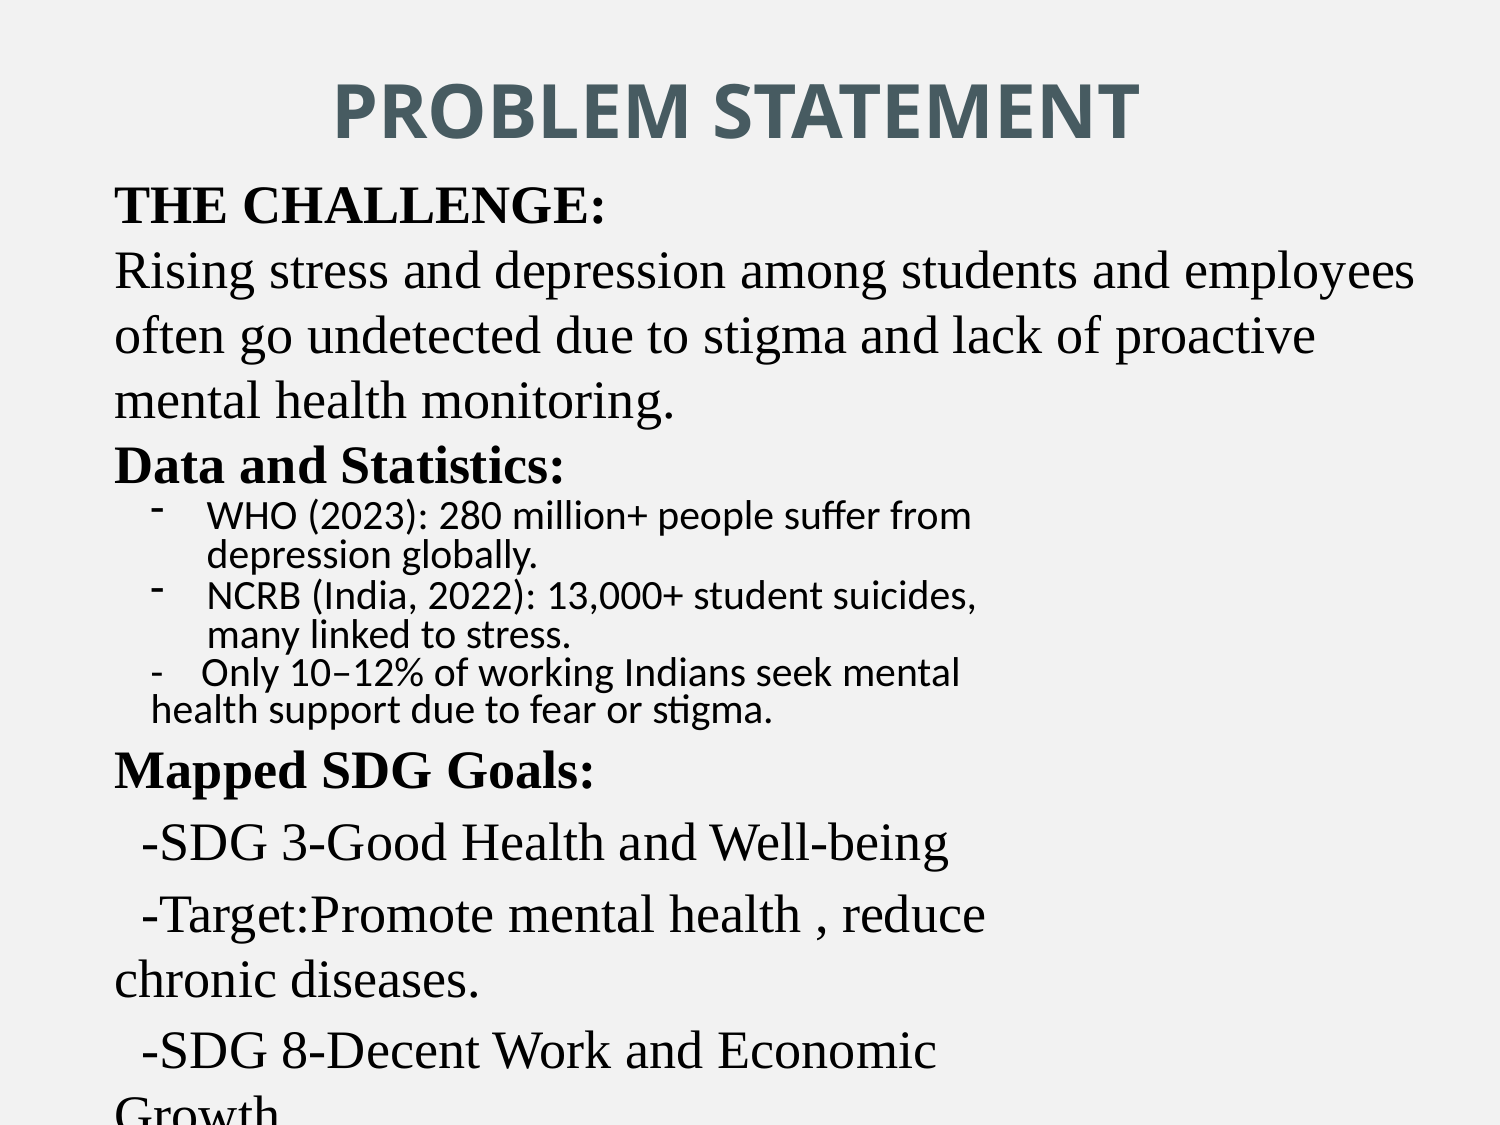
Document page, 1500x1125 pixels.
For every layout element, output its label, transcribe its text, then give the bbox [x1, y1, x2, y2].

text_box THE CHALLENGE: Rising stress and depression among students and employees often go undetected due to stigma and lack of proactive mental health monitoring. Data and Statistics: WHO (2023): 280 million+ people suffer from depression globally. NCRB (India, 2022): 13,000+ student suicides, many linked to stress. - Only 10–12% of working Indians seek mental health support due to fear or stigma. Mapped SDG Goals: -SDG 3-Good Health and Well-being -Target:Promote mental health , reduce chronic diseases. -SDG 8-Decent Work and Economic Growth -Target:Promote safe and healthy work environment . [99, 161, 1450, 1125]
text_box PROBLEM STATEMENT [155, 56, 1318, 161]
